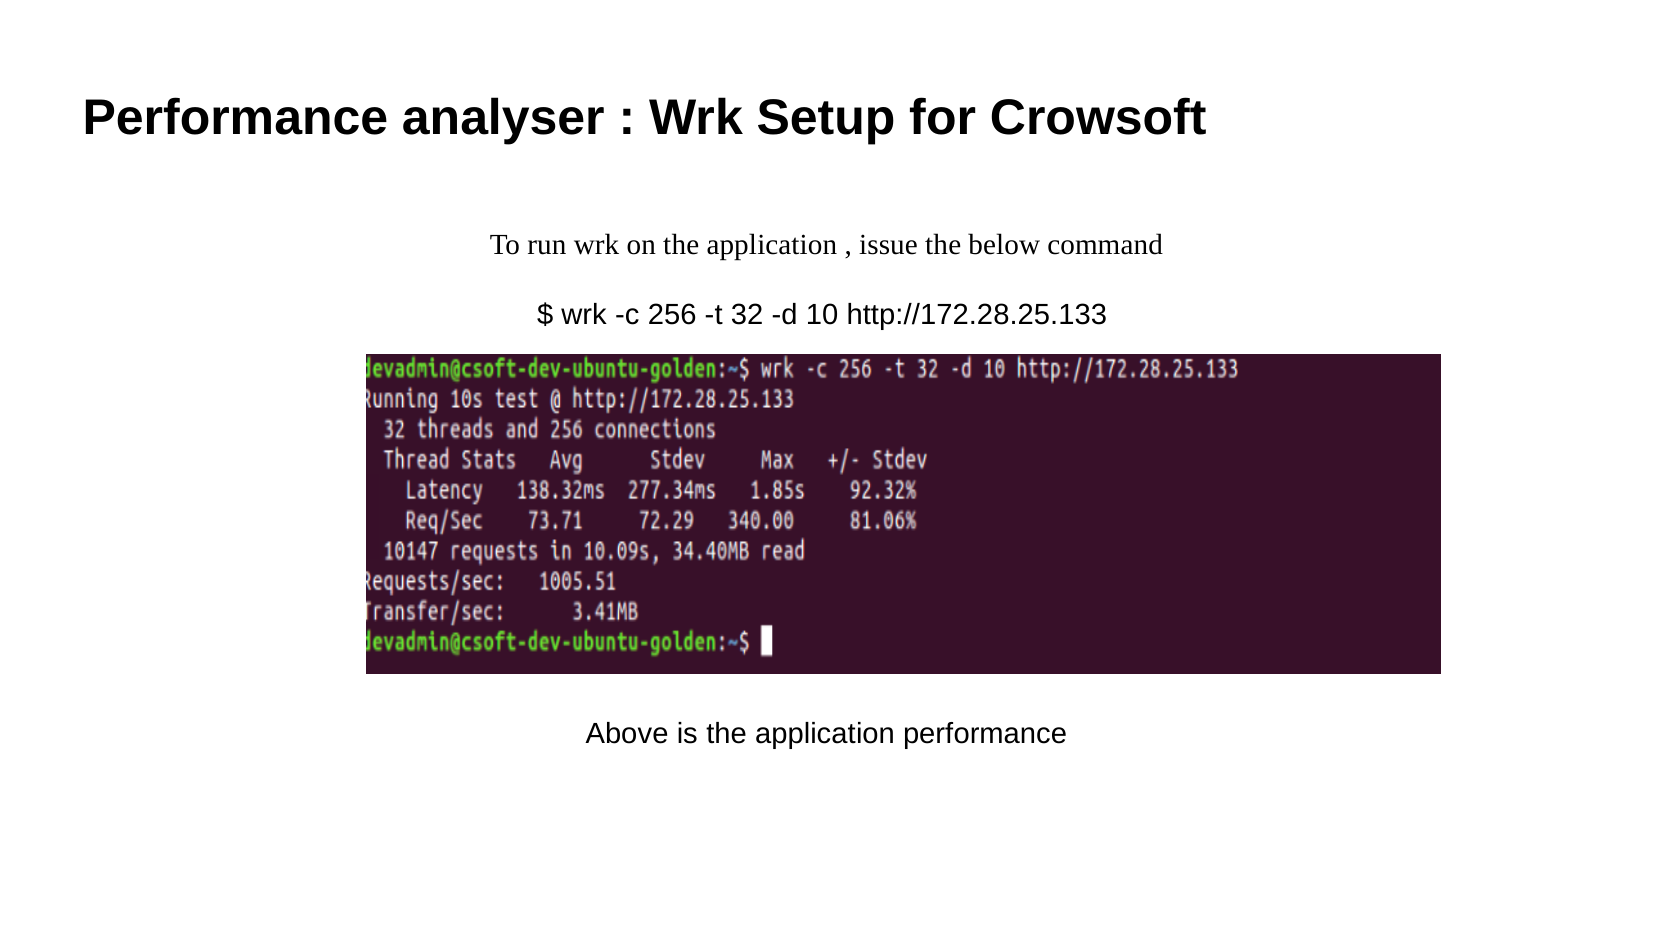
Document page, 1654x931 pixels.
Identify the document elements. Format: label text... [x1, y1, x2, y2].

text_box Performance analyser : Wrk Setup for Crowsoft [82, 37, 1571, 193]
text_box To run wrk on the application , issue the below command $ wrk -c 256 -t 32 -d 10 http://172.28.25.133 Above is the application performance [82, 217, 1571, 757]
picture [365, 354, 1442, 674]
